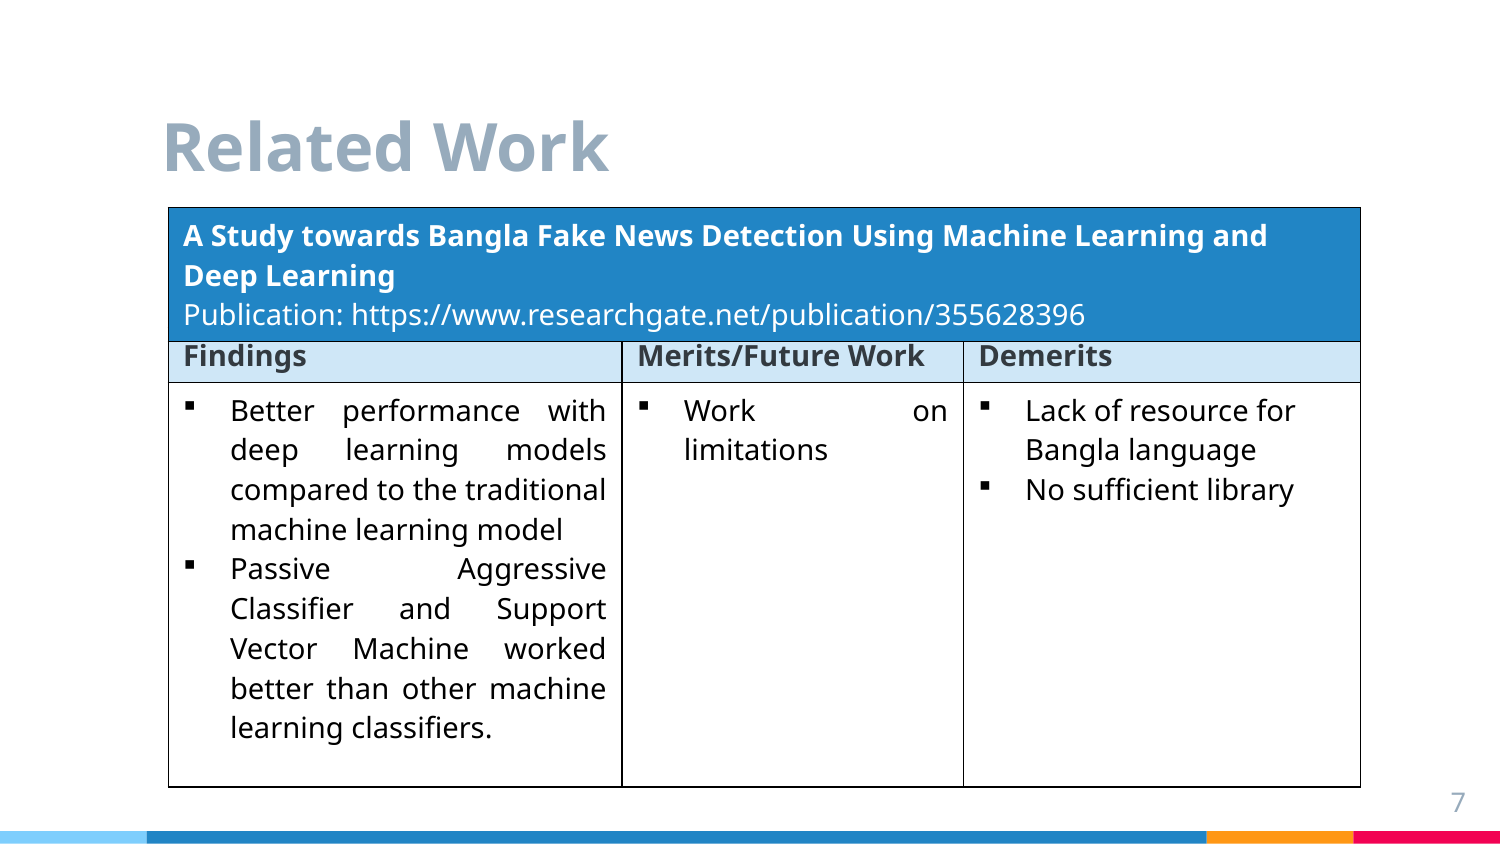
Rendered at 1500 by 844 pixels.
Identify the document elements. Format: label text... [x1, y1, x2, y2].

table_header Merits/Future Work [623, 342, 963, 382]
table_header Demerits [964, 342, 1360, 382]
title Related Work [146, 58, 1207, 200]
table_header A Study towards Bangla Fake News Detection Using Machine Learning and Deep Learning Publication: https://www.researchgate.net/publication/355628396 [169, 208, 1360, 341]
table_cell Lack of resource for Bangla language No sufficient library [964, 383, 1360, 786]
table_cell Work on limitations [623, 383, 963, 786]
table_header Findings [169, 342, 621, 382]
slide_number 7 [1391, 770, 1482, 822]
table_cell Better performance with deep learning models compared to the traditional machine learning model Passive Aggressive Classifier and Support Vector Machine worked better than other machine learning classifiers. [169, 383, 621, 786]
